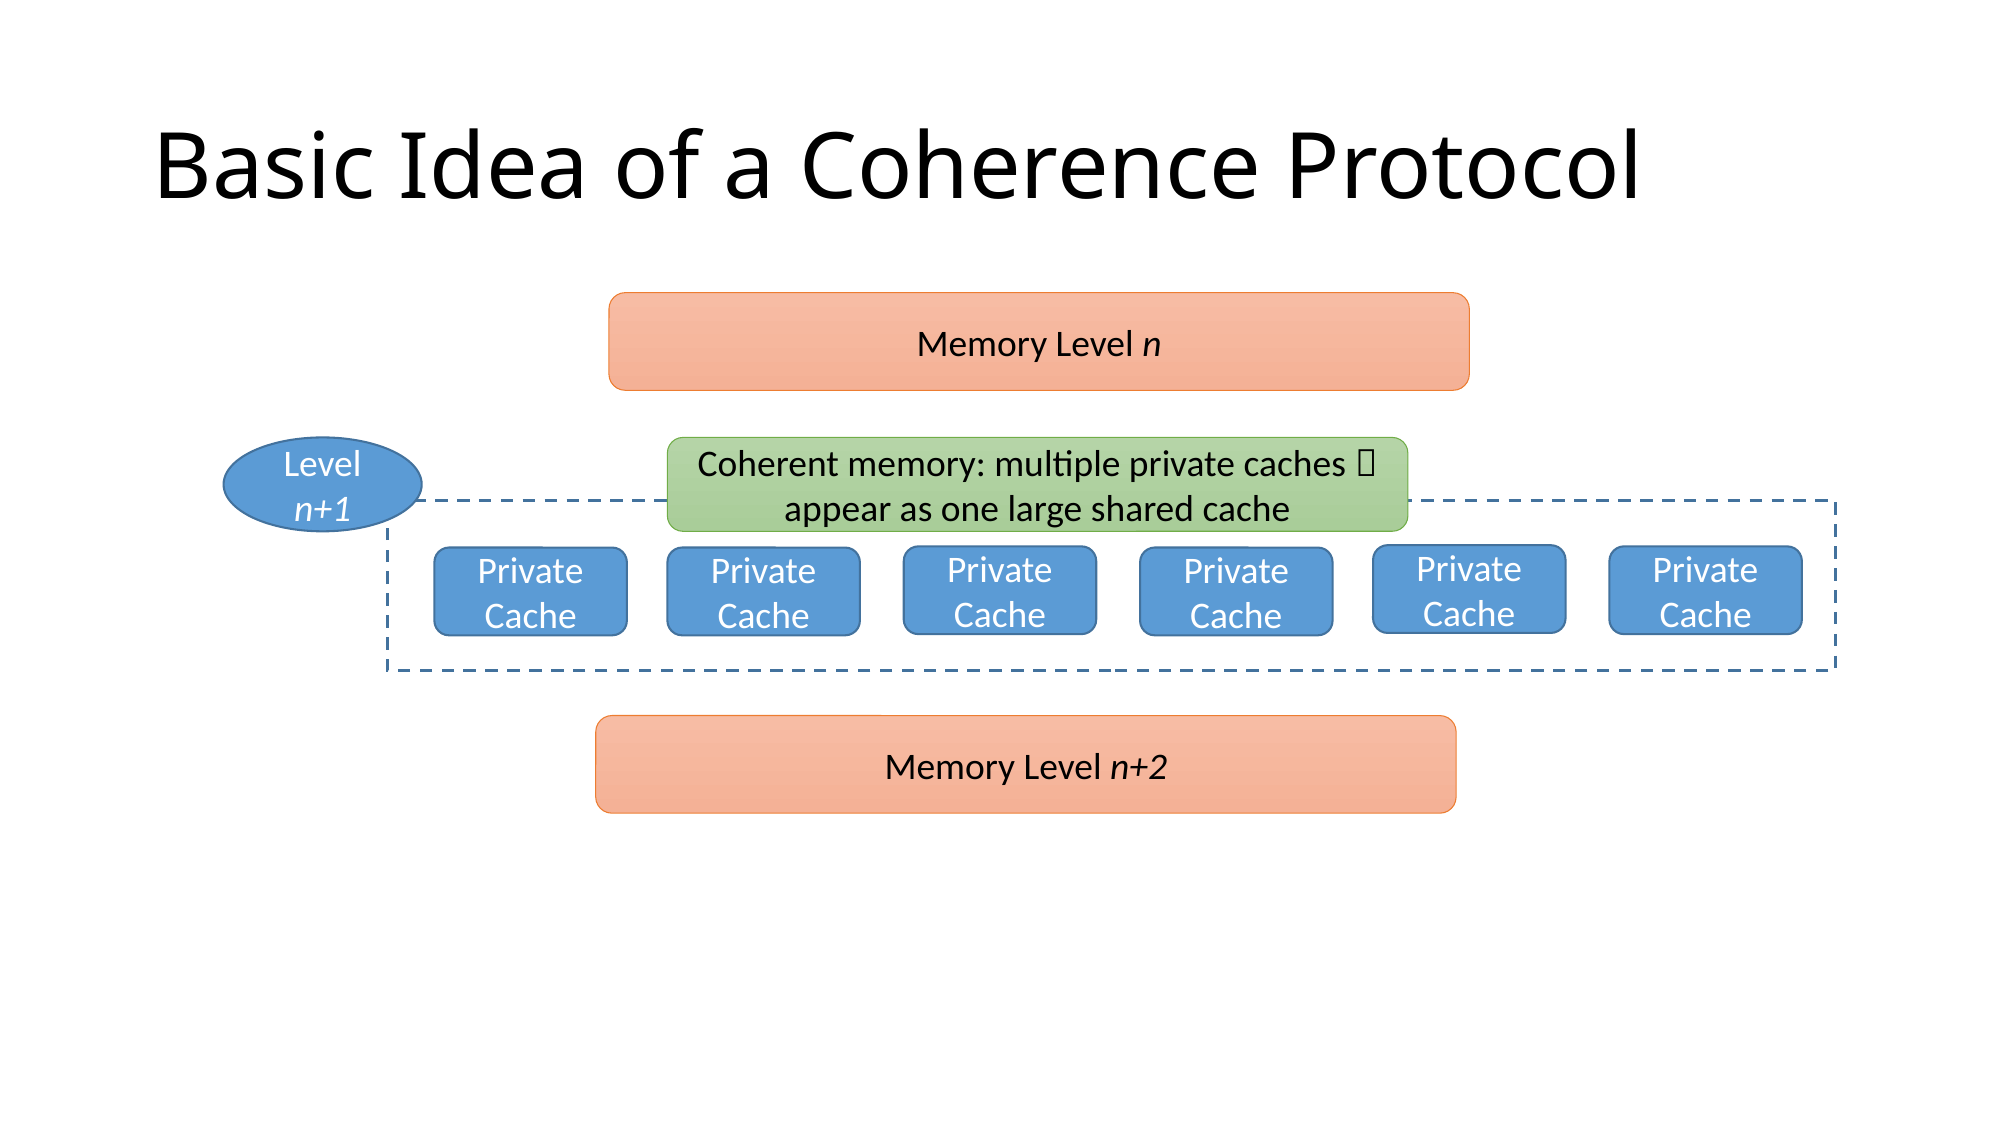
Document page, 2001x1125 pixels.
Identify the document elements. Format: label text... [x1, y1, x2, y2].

text_box [386, 499, 1836, 672]
text_box Level n+1 [222, 436, 423, 533]
title Basic Idea of a Coherence Protocol [137, 59, 1863, 278]
text_box Coherent memory: multiple private caches  appear as one large shared cache [666, 436, 1409, 532]
text_box Memory Level n [608, 292, 1470, 391]
text_box Memory Level n+2 [595, 714, 1457, 814]
